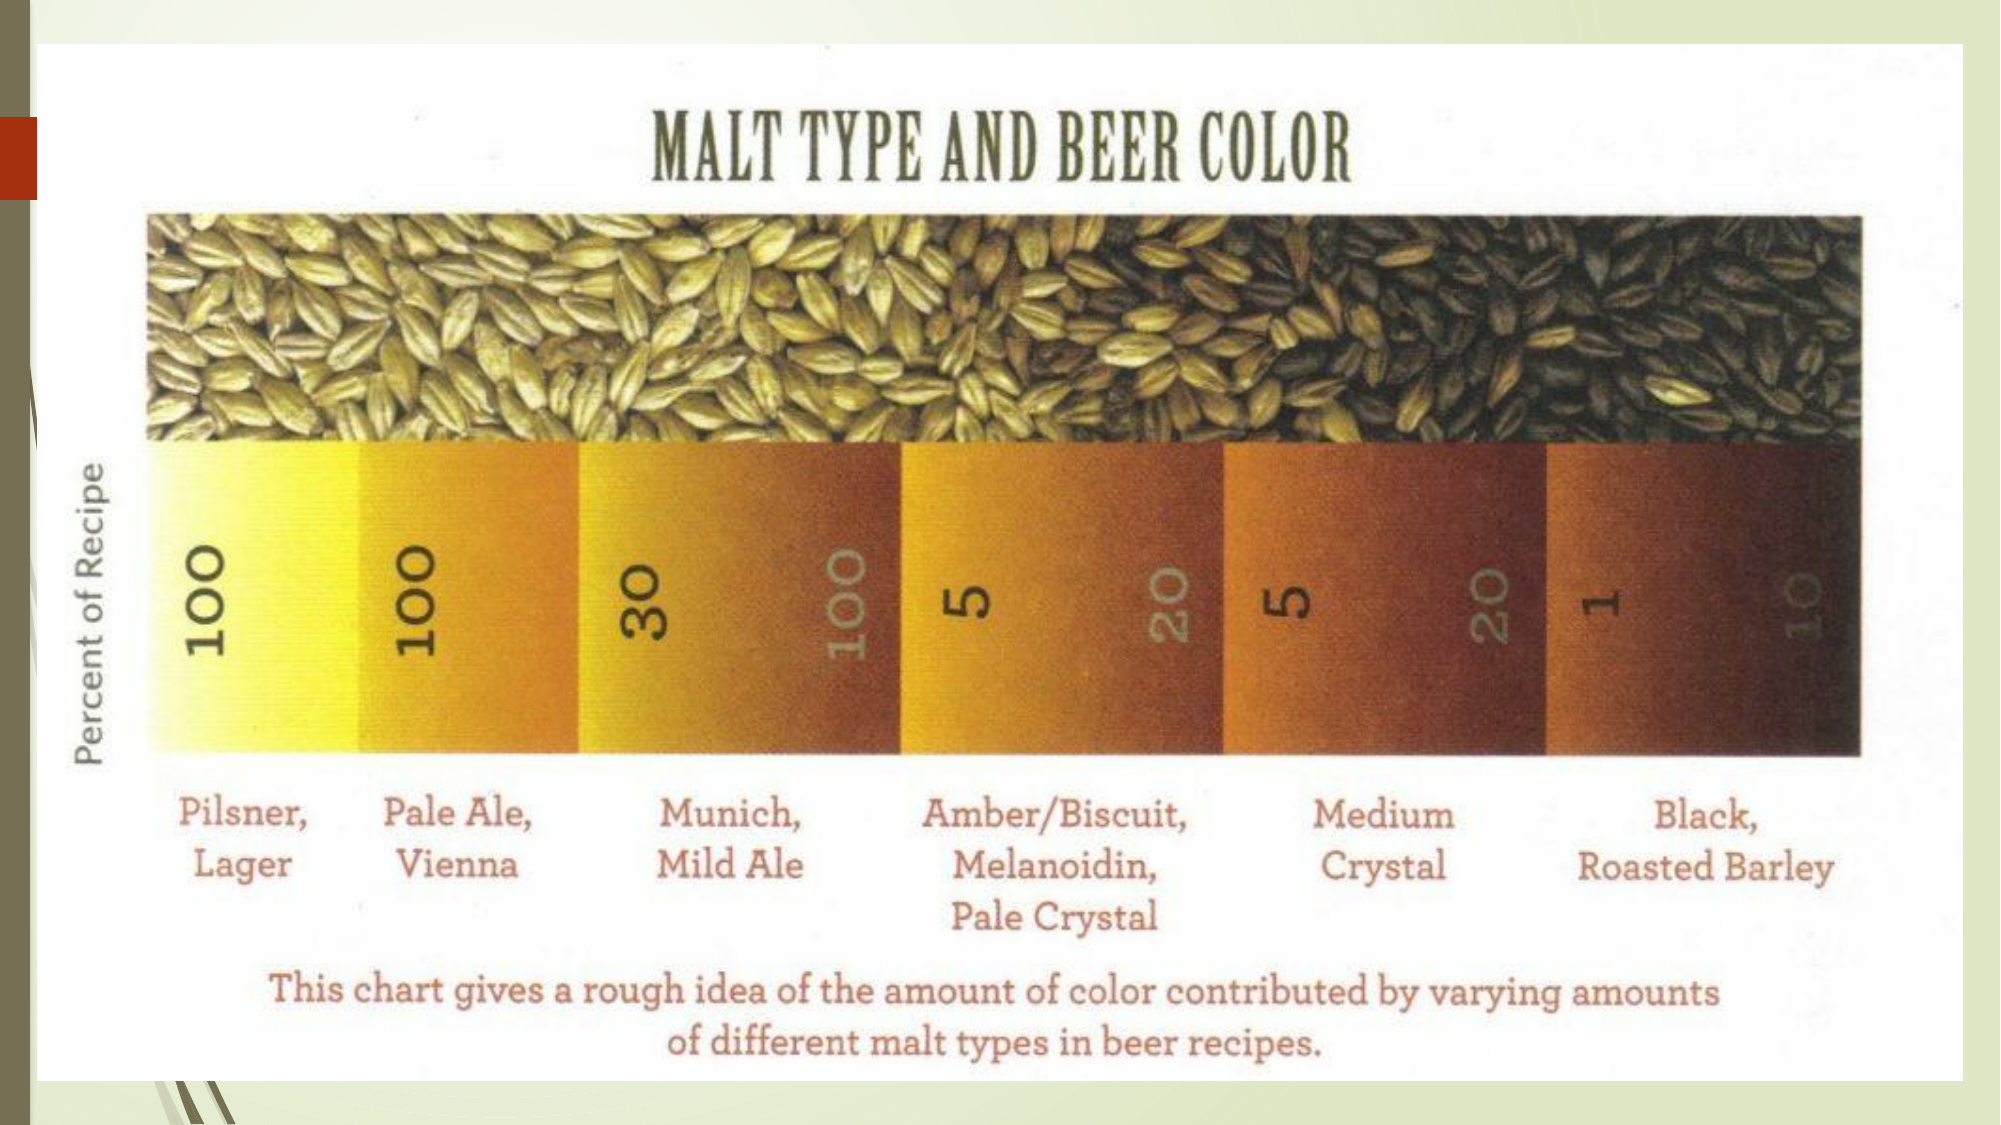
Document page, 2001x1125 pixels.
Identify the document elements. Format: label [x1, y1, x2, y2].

picture [37, 44, 1963, 1081]
